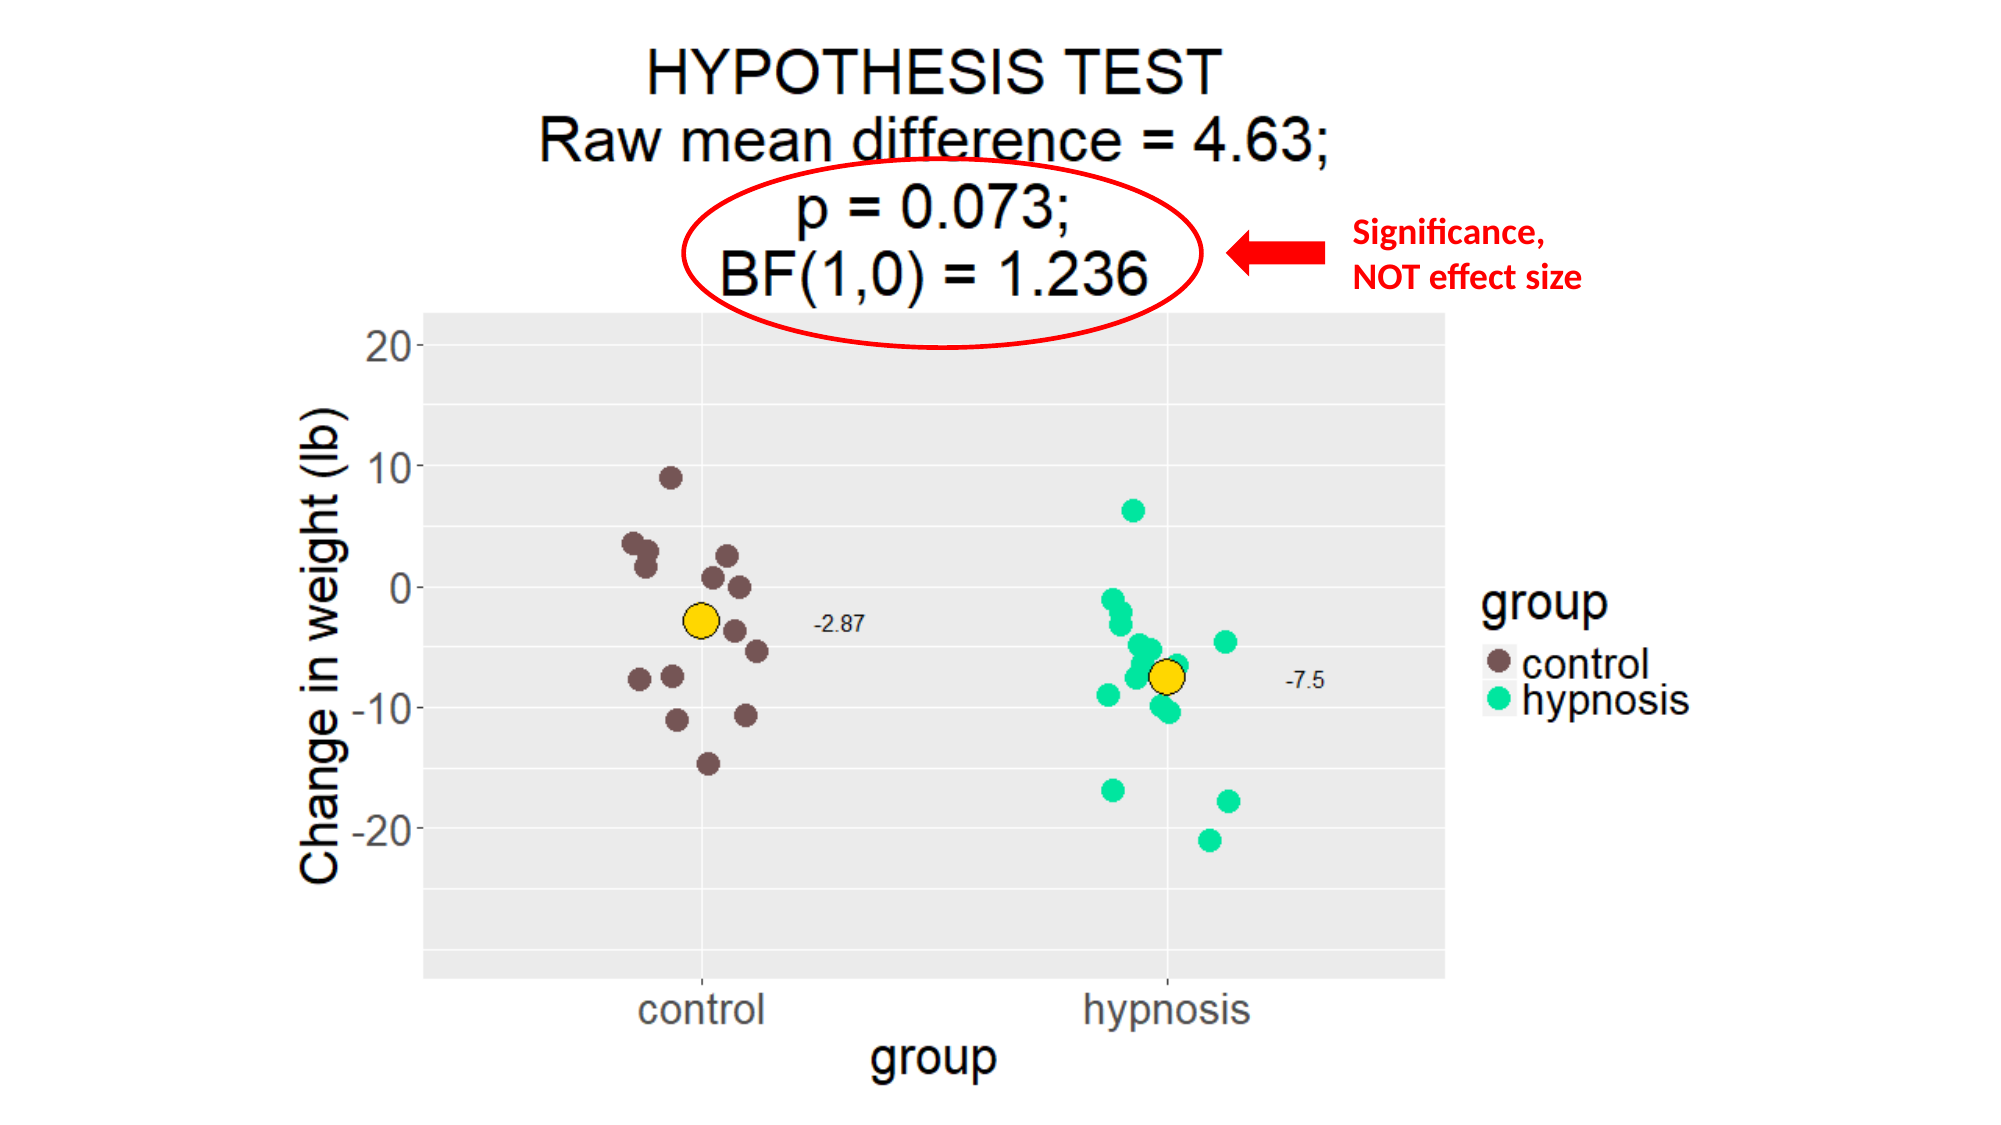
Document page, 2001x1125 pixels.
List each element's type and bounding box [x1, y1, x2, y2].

picture [285, 35, 1714, 1090]
